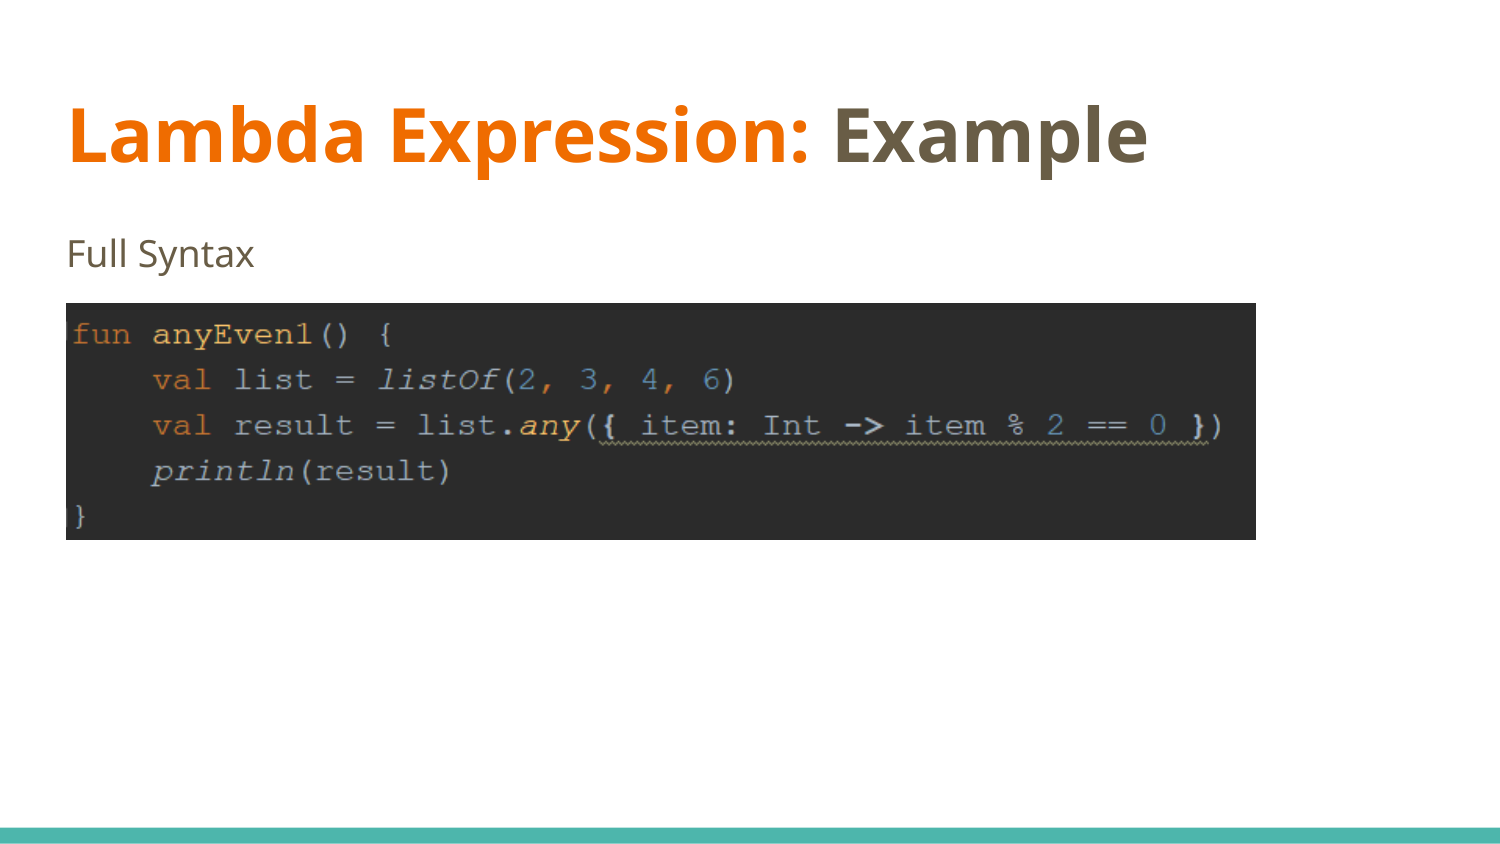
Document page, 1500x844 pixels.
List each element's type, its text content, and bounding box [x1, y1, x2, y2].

list Full Syntax [51, 207, 1449, 750]
picture [66, 303, 1256, 541]
title Lambda Expression: Example [51, 72, 1449, 189]
